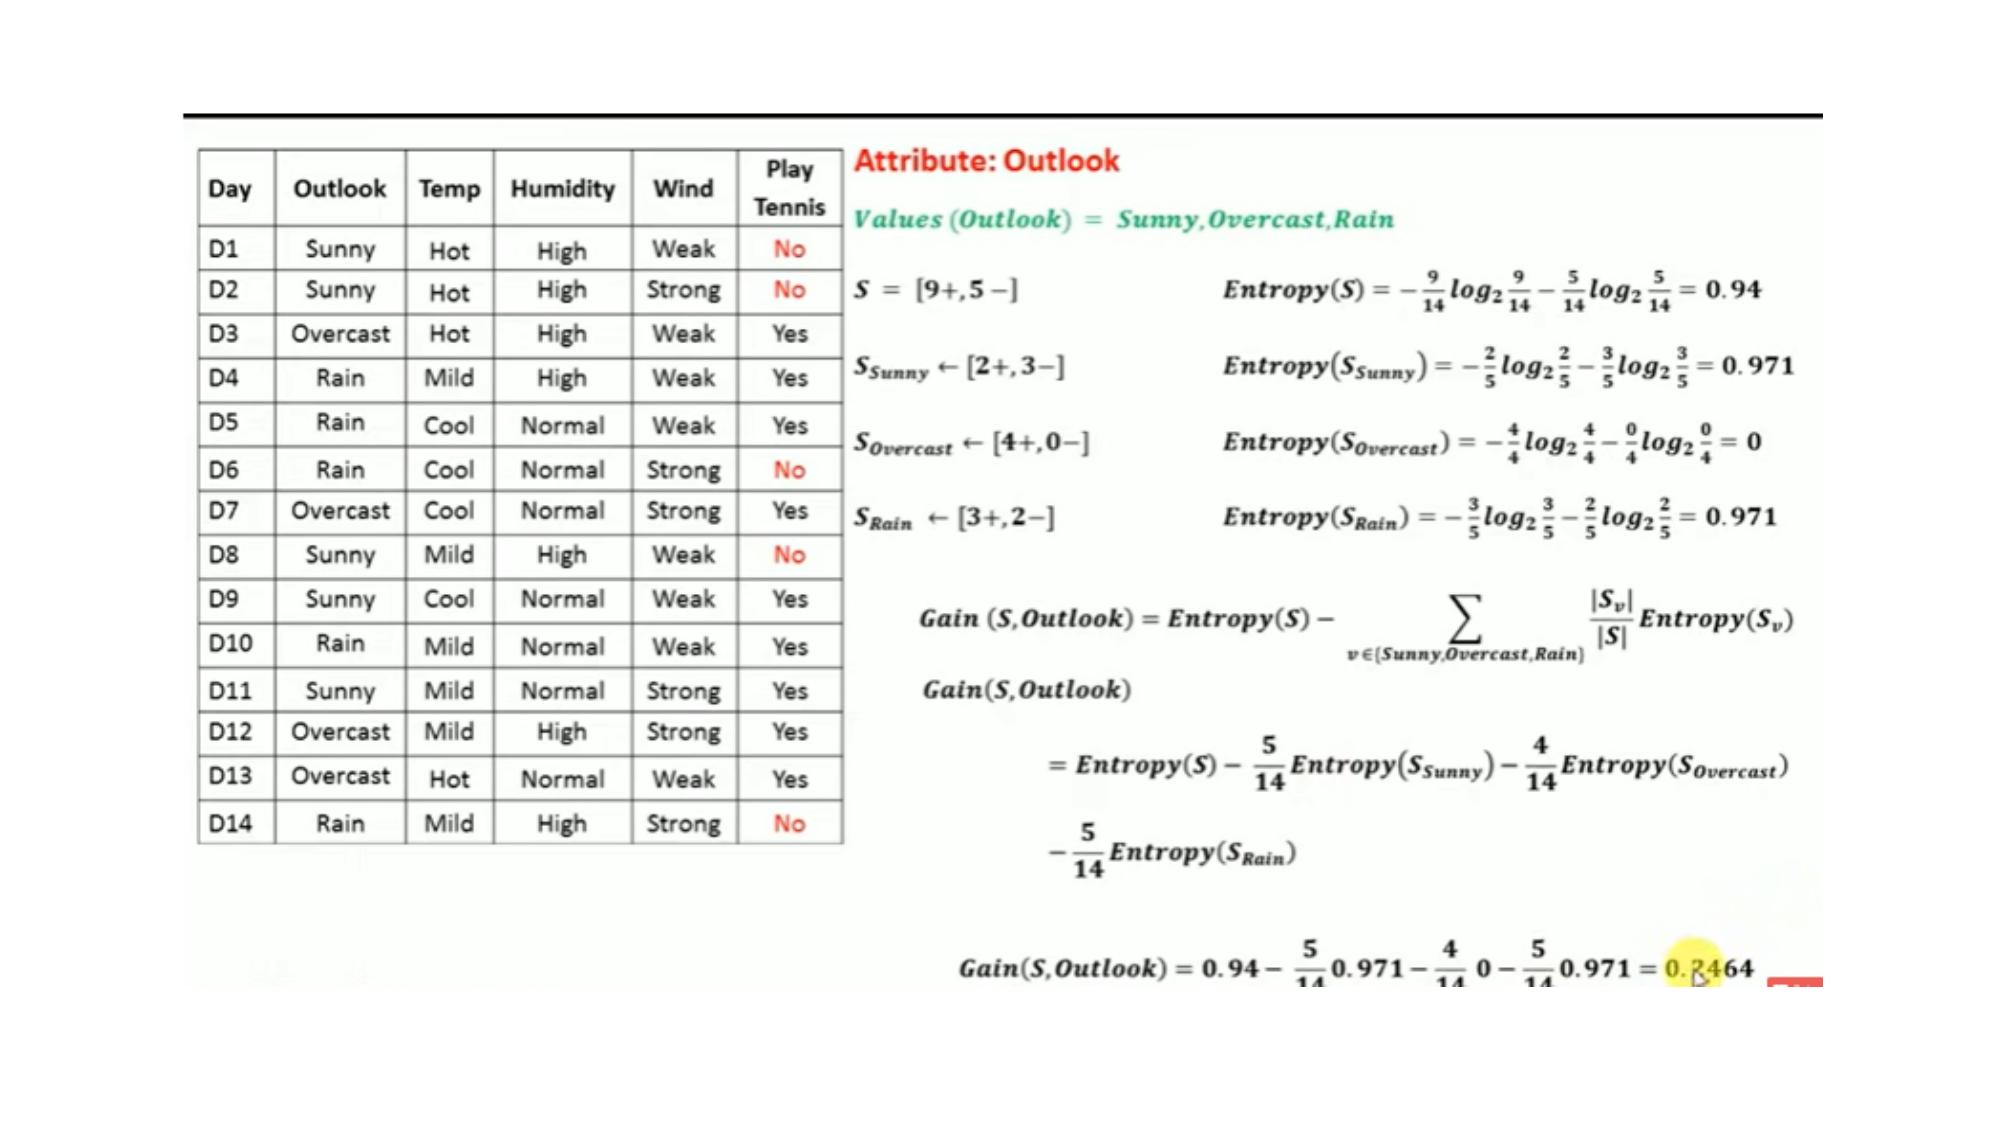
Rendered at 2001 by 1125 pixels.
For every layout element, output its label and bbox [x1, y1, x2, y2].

picture [178, 95, 1823, 987]
